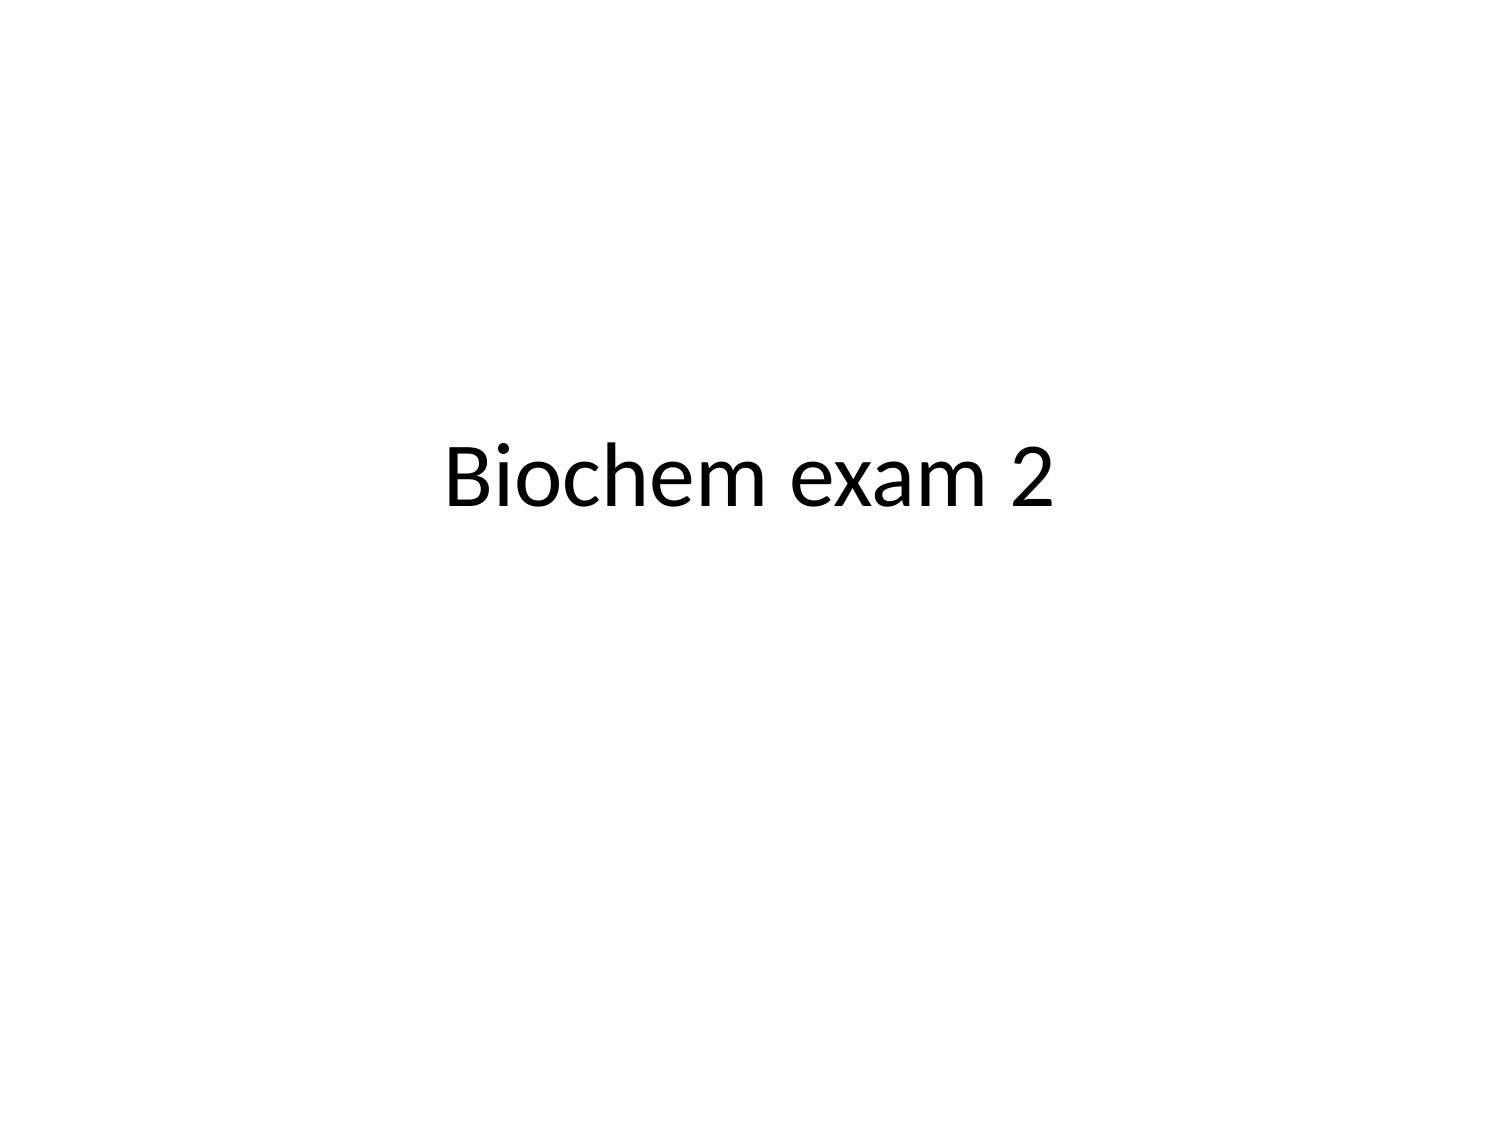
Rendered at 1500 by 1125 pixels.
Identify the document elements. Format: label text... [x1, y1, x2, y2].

title Biochem exam 2 [112, 349, 1388, 591]
